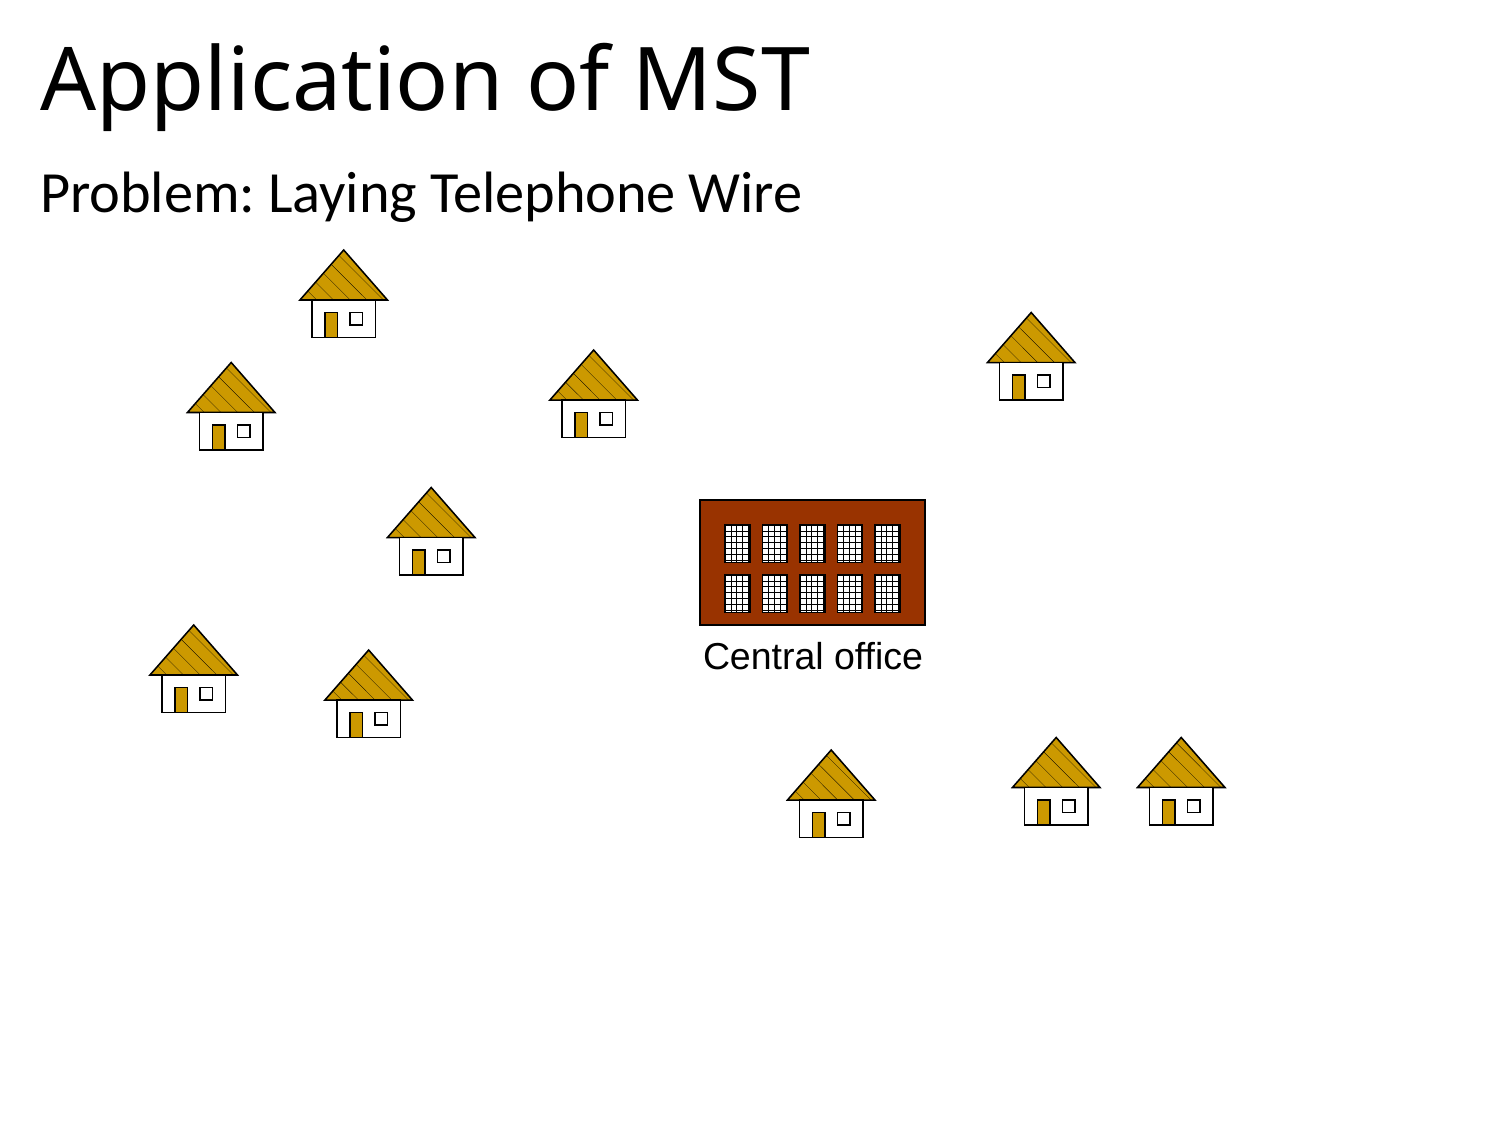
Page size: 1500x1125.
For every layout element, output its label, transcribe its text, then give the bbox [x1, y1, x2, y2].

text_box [299, 249, 388, 338]
title Application of MST [25, 26, 1469, 138]
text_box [787, 749, 875, 838]
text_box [1012, 737, 1100, 825]
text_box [149, 624, 238, 713]
text_box Central office [688, 624, 938, 685]
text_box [387, 487, 475, 575]
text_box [324, 649, 413, 738]
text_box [699, 499, 925, 626]
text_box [549, 349, 638, 438]
list Problem: Laying Telephone Wire [25, 154, 1469, 1014]
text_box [187, 362, 275, 450]
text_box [987, 312, 1075, 400]
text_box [1137, 737, 1225, 825]
